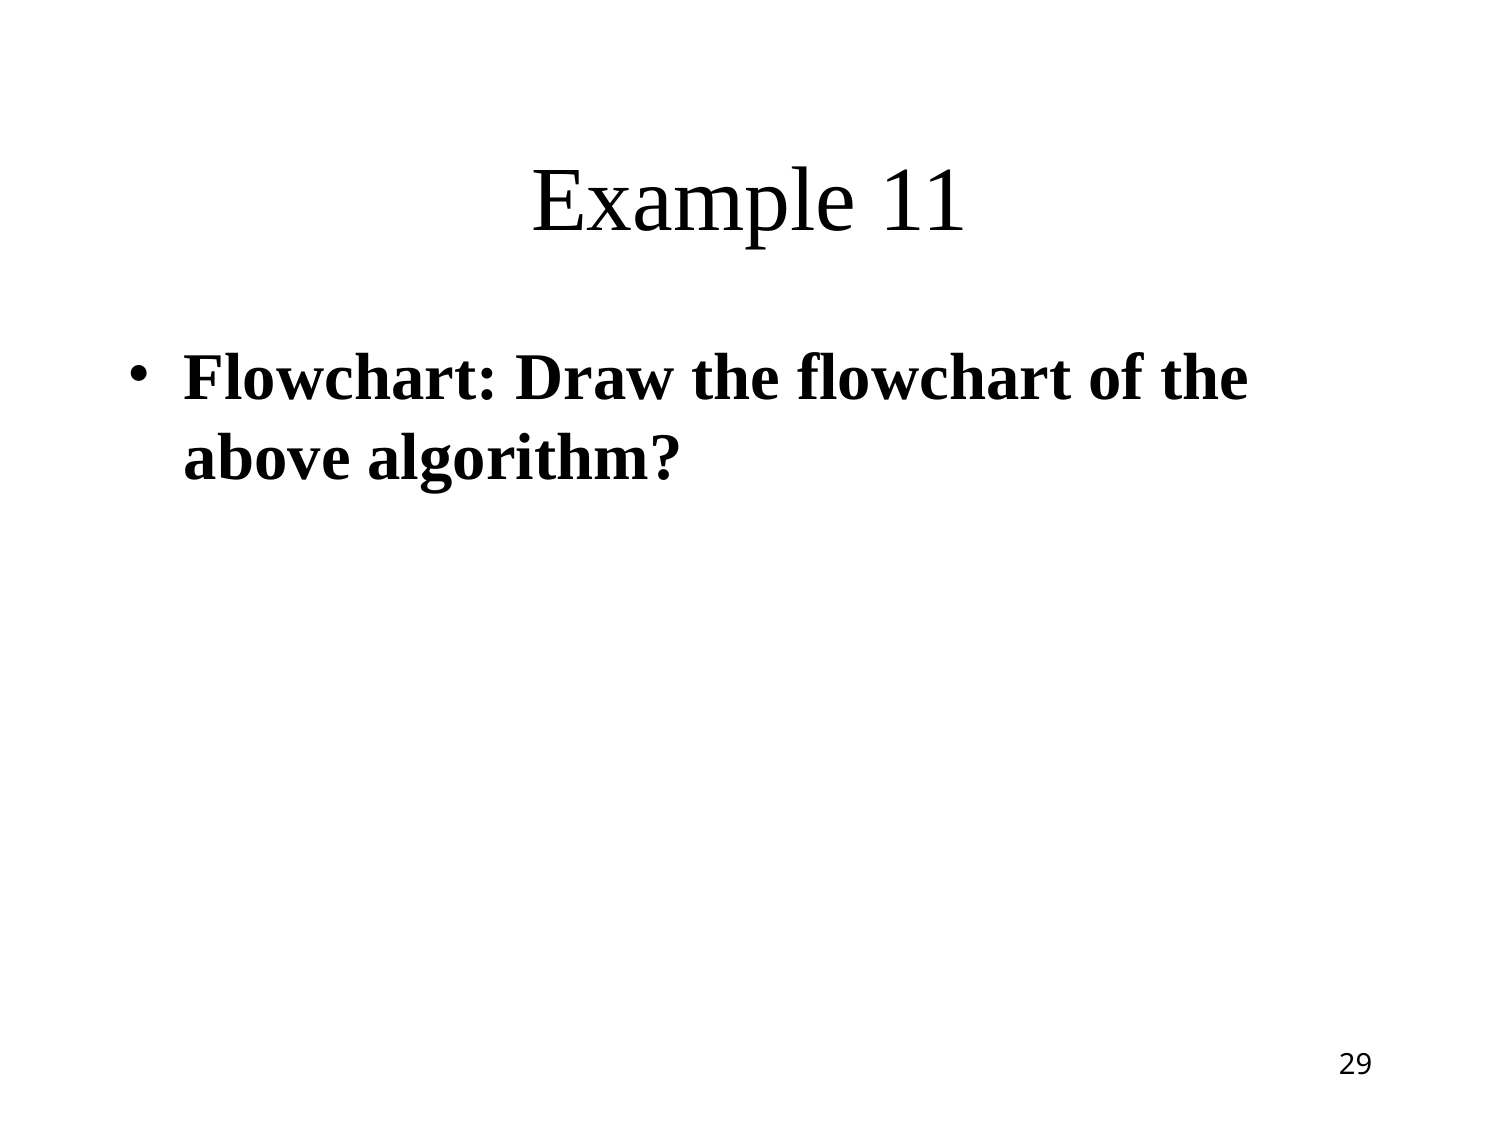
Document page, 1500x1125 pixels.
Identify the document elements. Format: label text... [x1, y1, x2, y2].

list Flowchart: Draw the flowchart of the above algorithm? [112, 324, 1388, 1000]
title Example 11 [112, 99, 1388, 288]
text_box ‹#› [1074, 1037, 1388, 1100]
